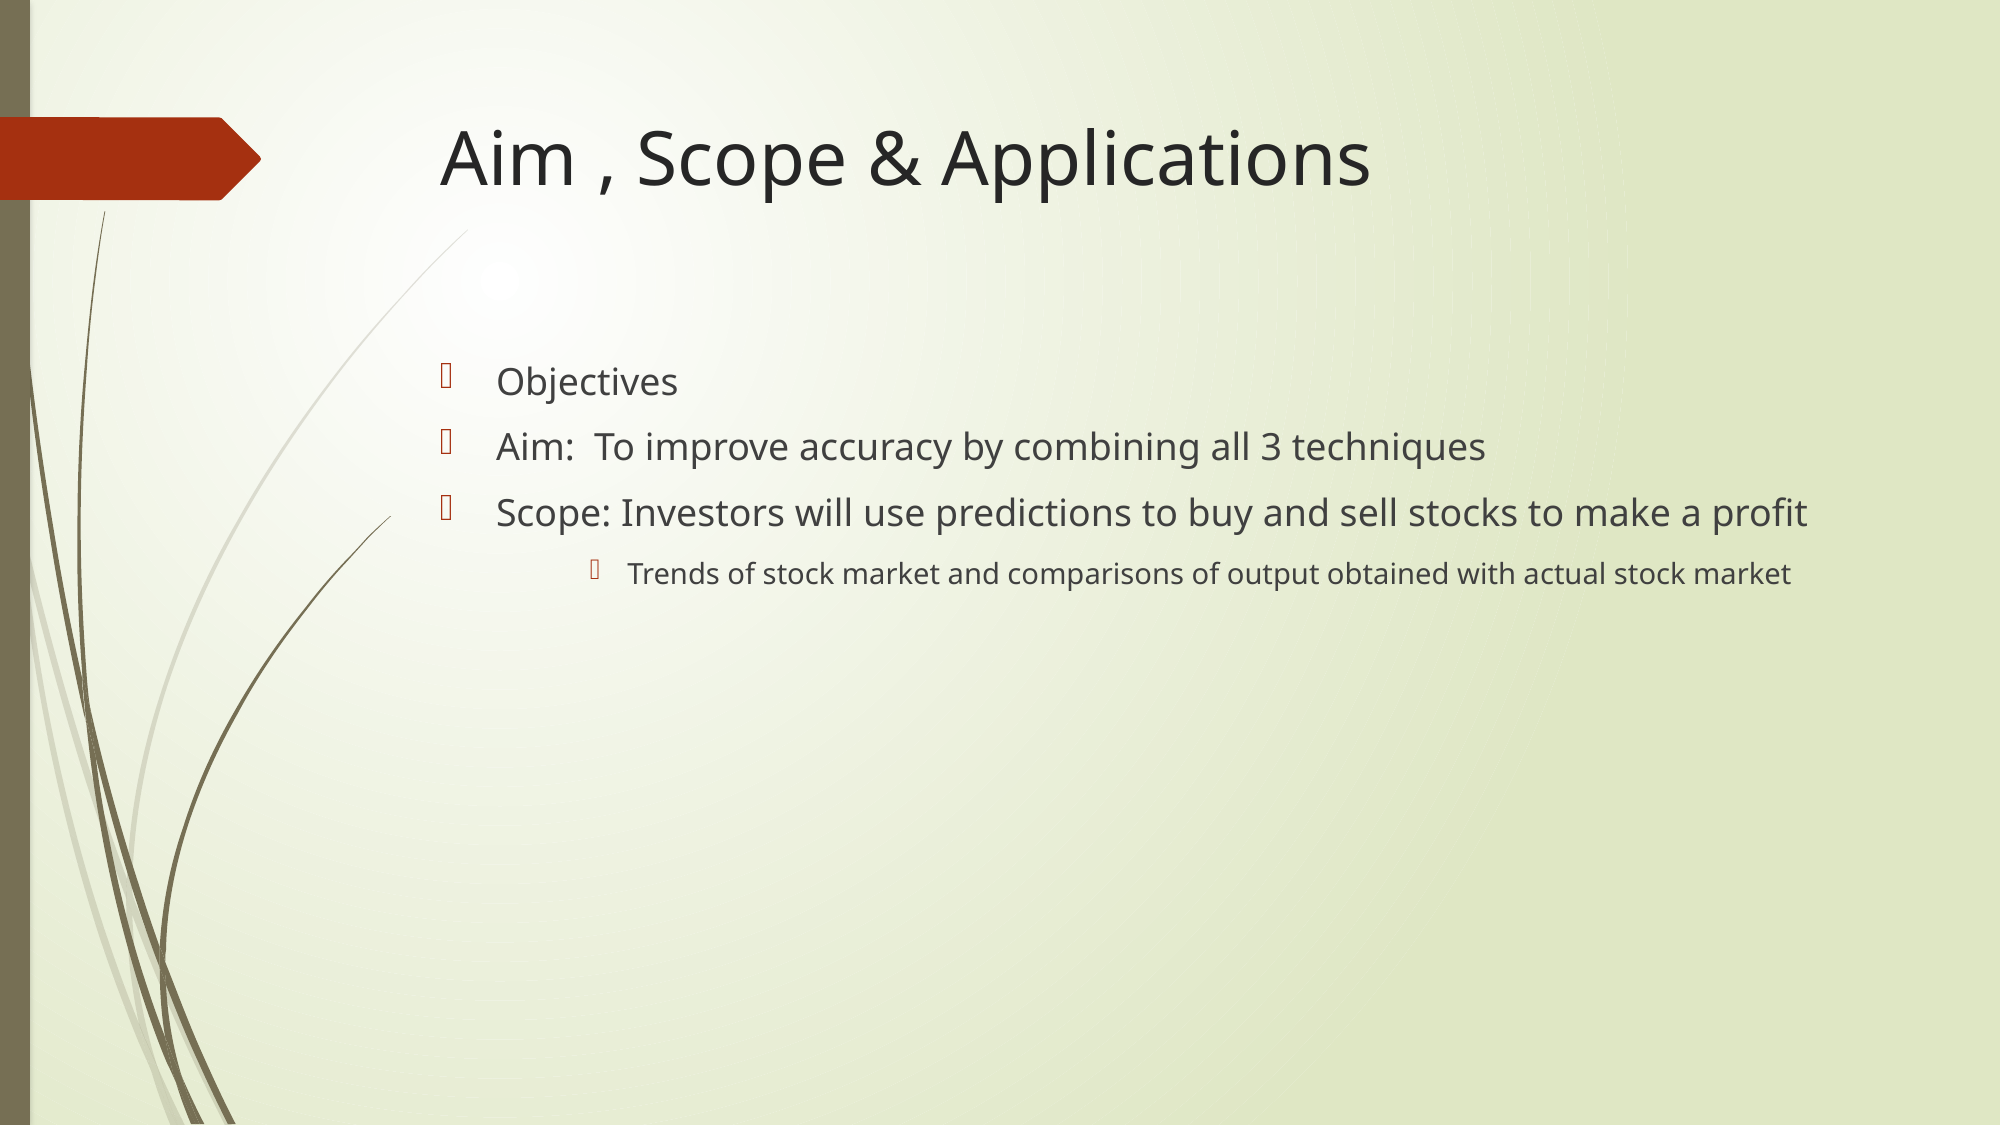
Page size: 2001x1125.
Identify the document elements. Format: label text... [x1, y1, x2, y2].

title Aim , Scope & Applications [425, 102, 1888, 313]
list Objectives Aim: To improve accuracy by combining all 3 techniques Scope: Investors will use predictions to buy and sell stocks to make a profit Trends of stock market and comparisons of output obtained with actual stock market [424, 350, 1888, 970]
